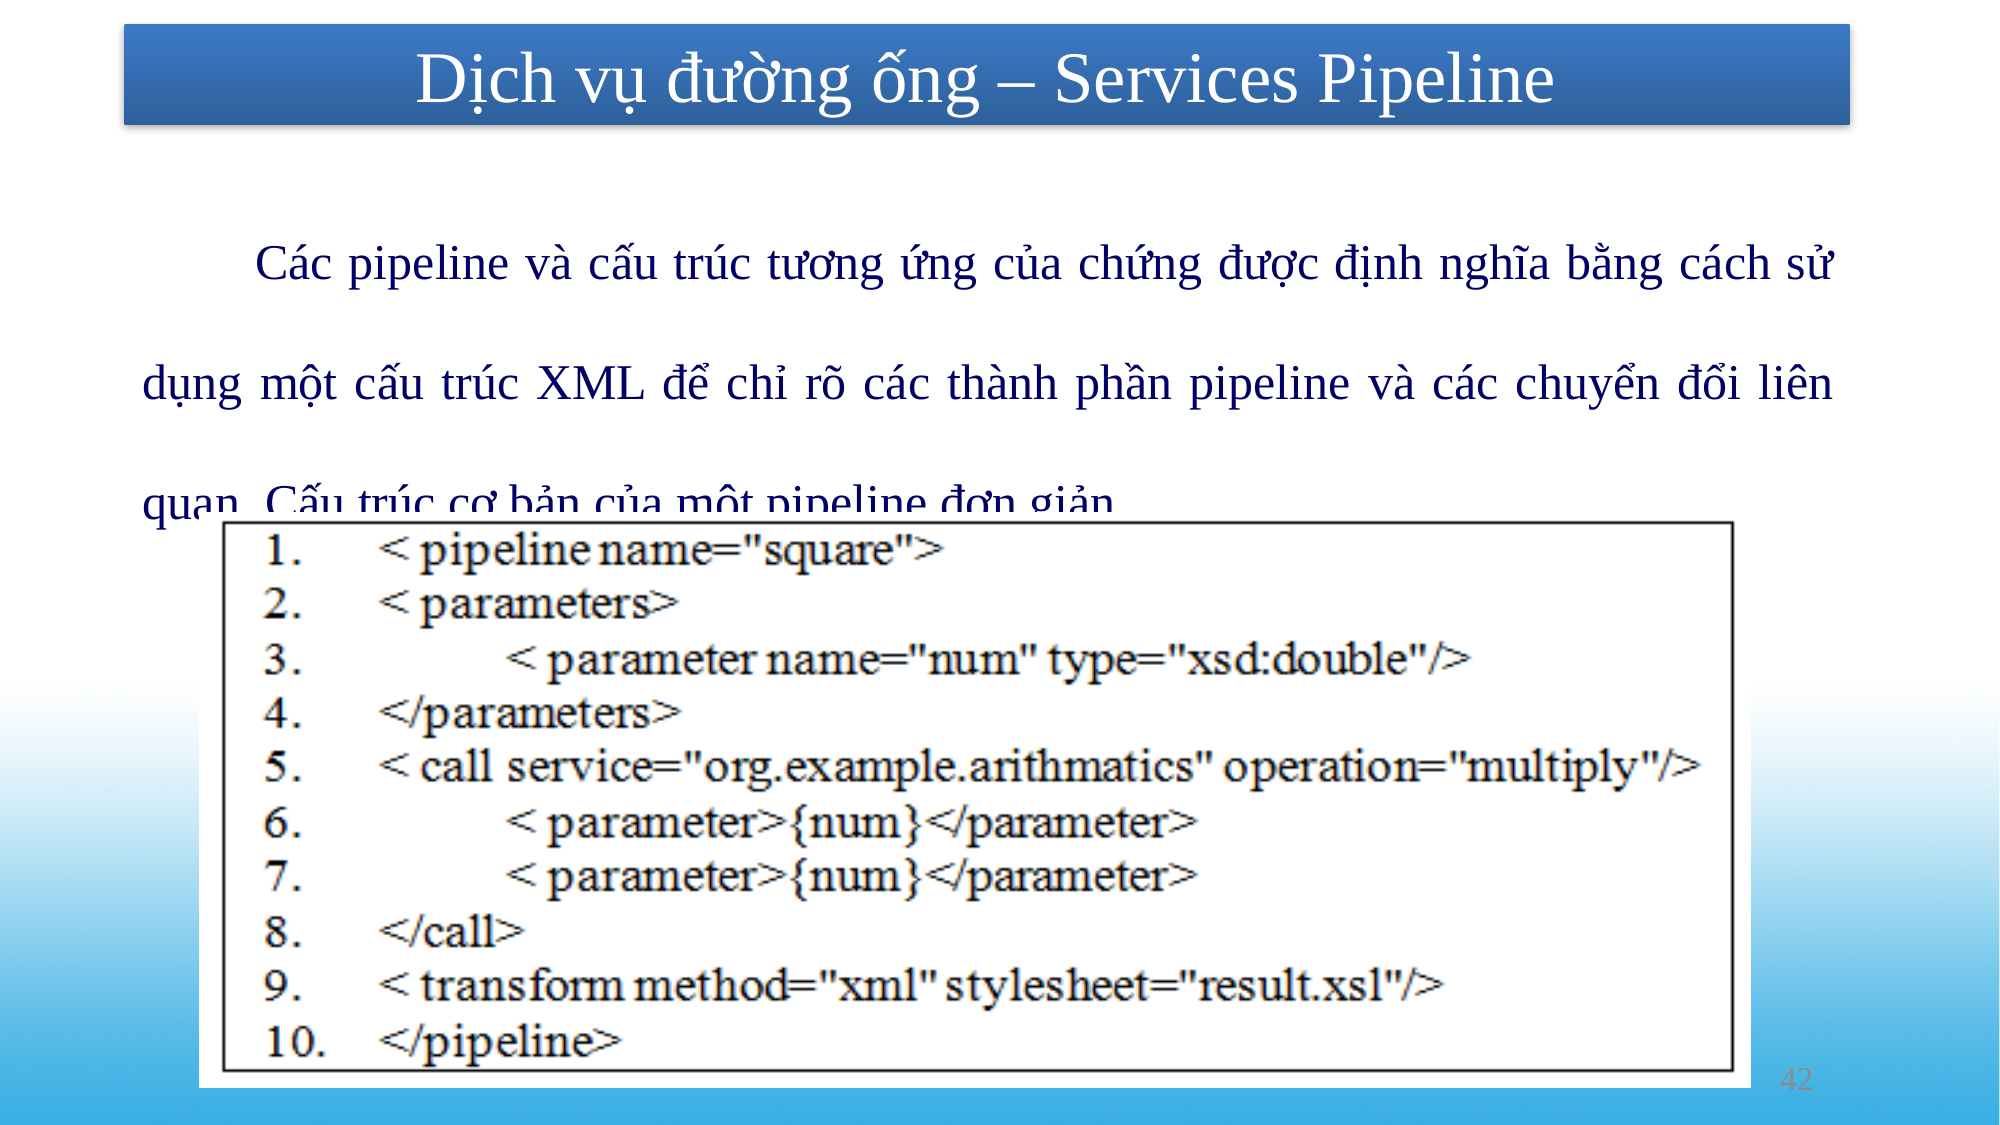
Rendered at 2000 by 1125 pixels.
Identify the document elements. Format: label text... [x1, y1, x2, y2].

picture [0, 0, 2000, 1125]
title Dịch vụ đường ống – Services Pipeline [124, 22, 1850, 125]
list Các pipeline và cấu trúc tương ứng của chứng được định nghĩa bằng cách sử dụng một cấu trúc XML để chỉ rõ các thành phần pipeline và các chuyển đổi liên quan. Cấu trúc cơ bản của một pipeline đơn giản [127, 162, 1850, 1125]
picture [199, 512, 1751, 1088]
